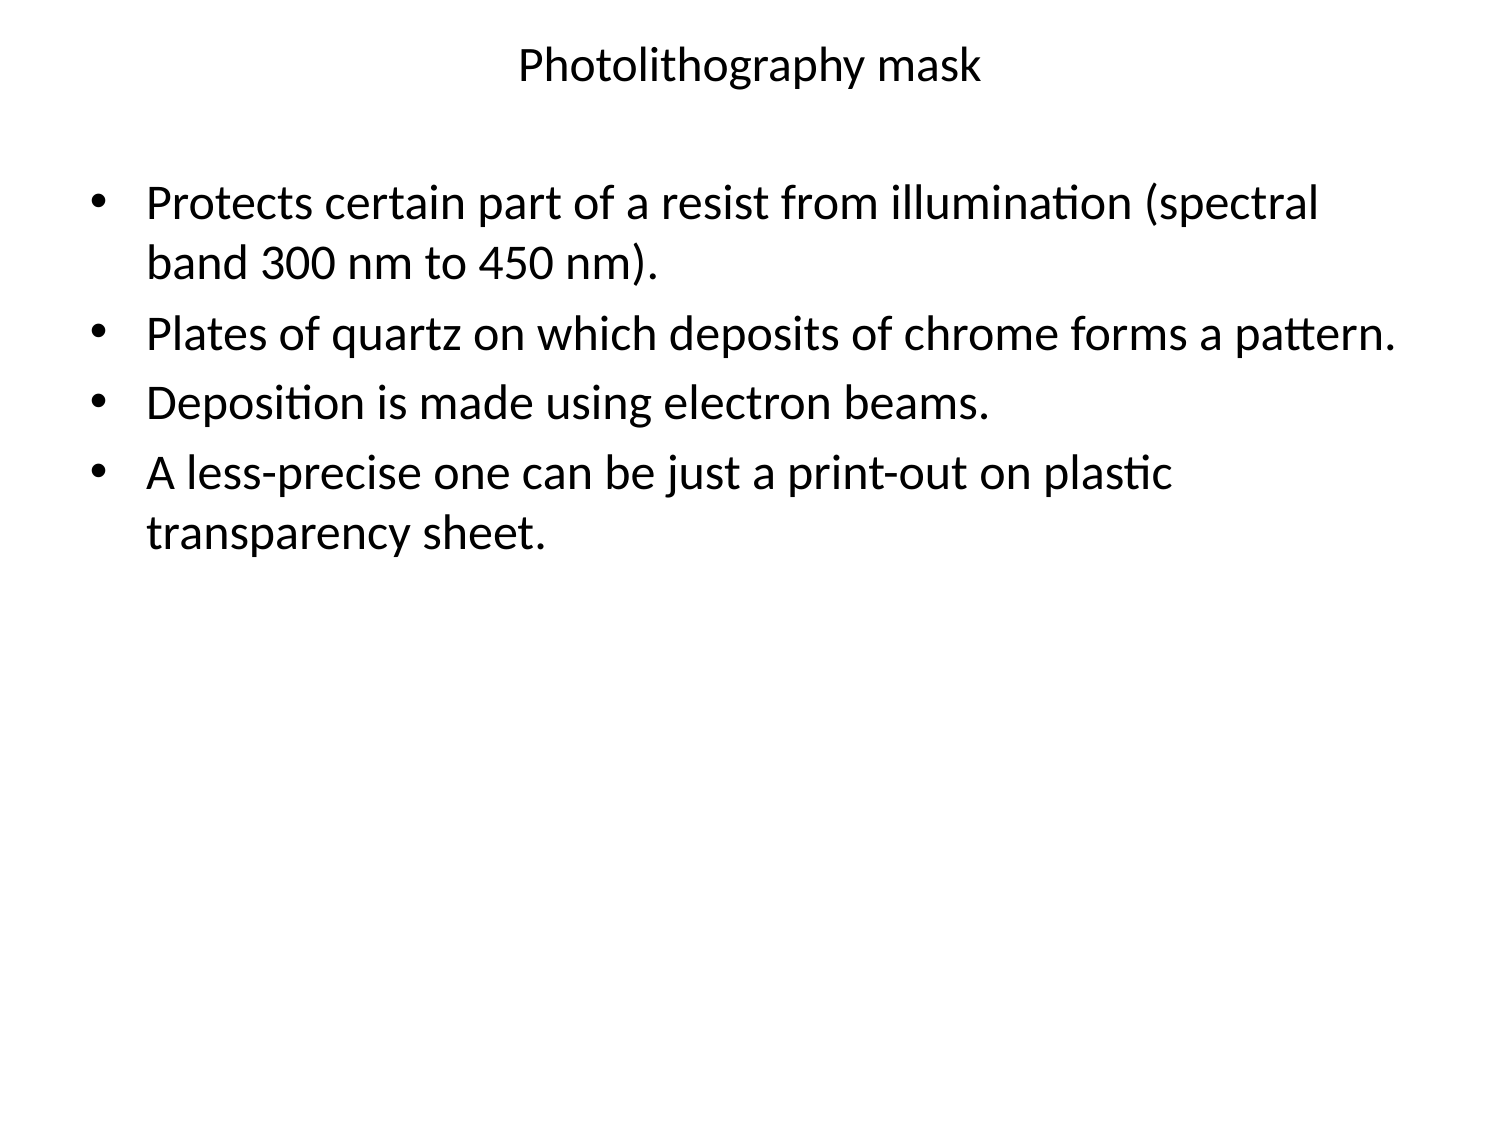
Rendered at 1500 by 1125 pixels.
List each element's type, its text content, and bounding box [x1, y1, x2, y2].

text_box Protects certain part of a resist from illumination (spectral band 300 nm to 450 nm). Plates of quartz on which deposits of chrome forms a pattern. Deposition is made using electron beams. A less-precise one can be just a print-out on plastic transparency sheet. [74, 162, 1425, 1005]
text_box Photolithography mask [74, 24, 1425, 100]
